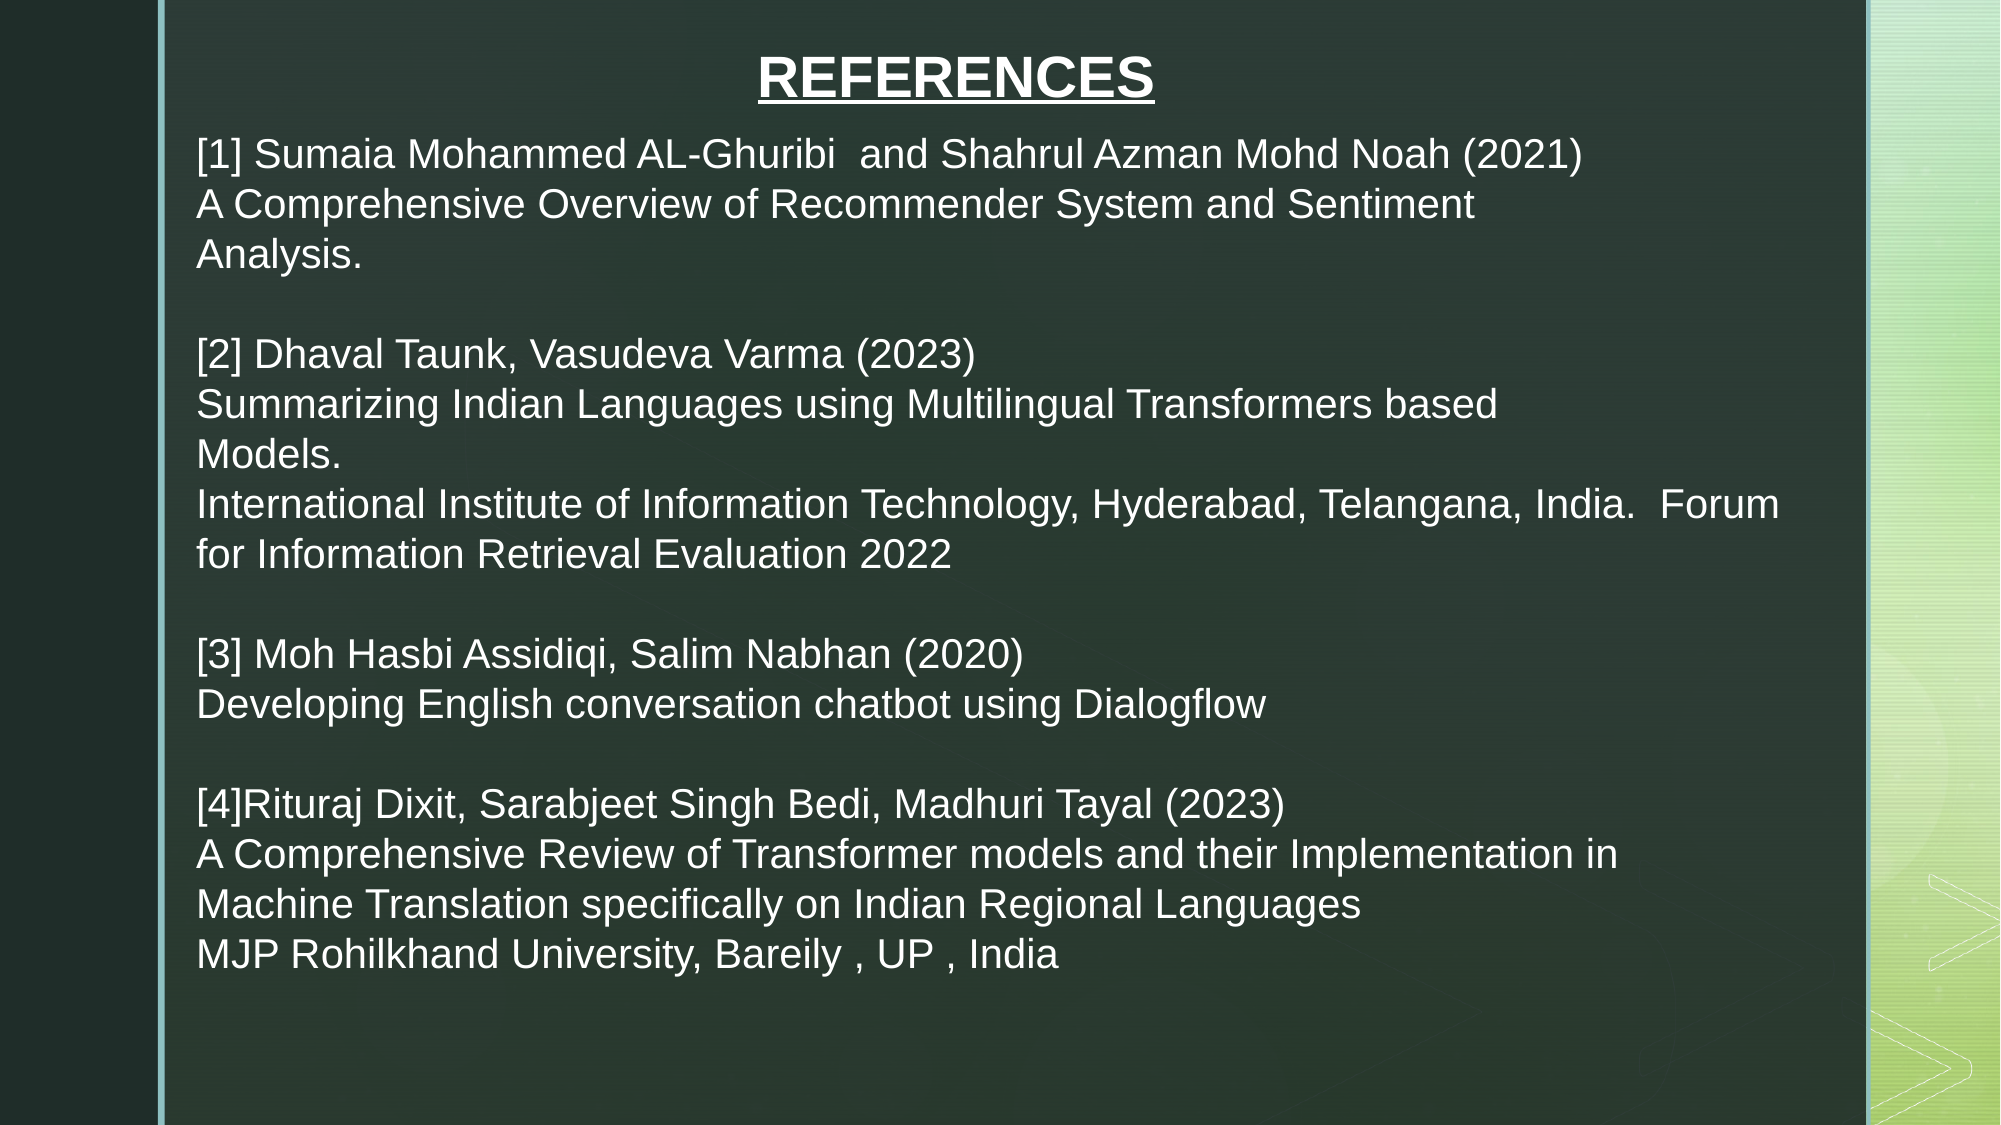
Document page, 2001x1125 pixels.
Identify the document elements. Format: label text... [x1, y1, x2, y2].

picture [1871, 0, 2001, 1125]
text_box REFERENCES [743, 31, 1404, 117]
text_box [1] Sumaia Mohammed AL-Ghuribi and Shahrul Azman Mohd Noah (2021) A Comprehensive Overview of Recommender System and Sentiment Analysis. [2] Dhaval Taunk, Vasudeva Varma (2023) Summarizing Indian Languages using Multilingual Transformers based Models. International Institute of Information Technology, Hyderabad, Telangana, India. Forum for Information Retrieval Evaluation 2022 [3] Moh Hasbi Assidiqi, Salim Nabhan (2020) Developing English conversation chatbot using Dialogflow [4]Rituraj Dixit, Sarabjeet Singh Bedi, Madhuri Tayal (2023) A Comprehensive Review of Transformer models and their Implementation in Machine Translation specifically on Indian Regional Languages MJP Rohilkhand University, Bareily , UP , India [181, 118, 1802, 985]
